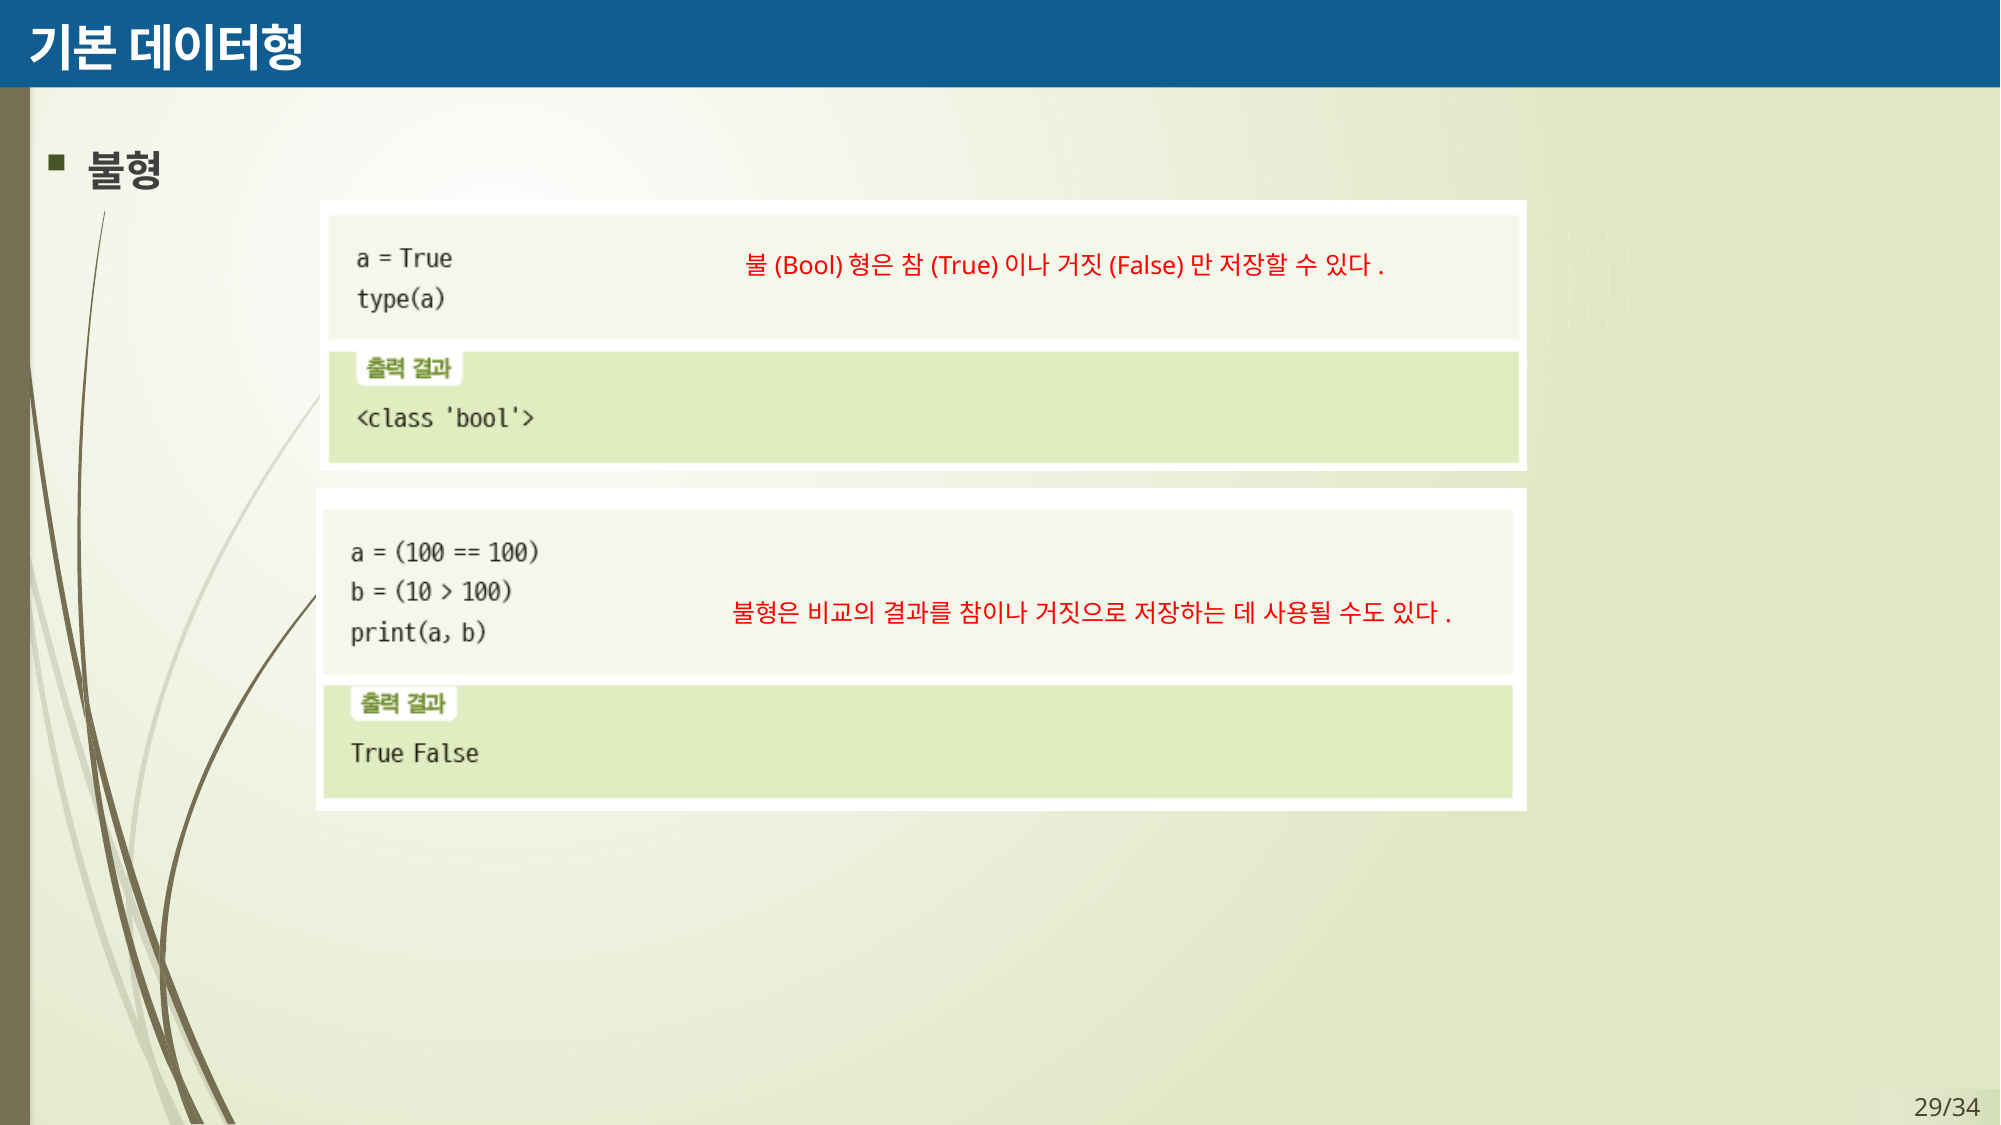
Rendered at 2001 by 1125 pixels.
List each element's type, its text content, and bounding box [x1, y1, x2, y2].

list 불형 [13, 126, 1975, 1057]
picture [320, 200, 1528, 472]
picture [315, 488, 1528, 811]
title 기본 데이터형 [13, 8, 1717, 87]
